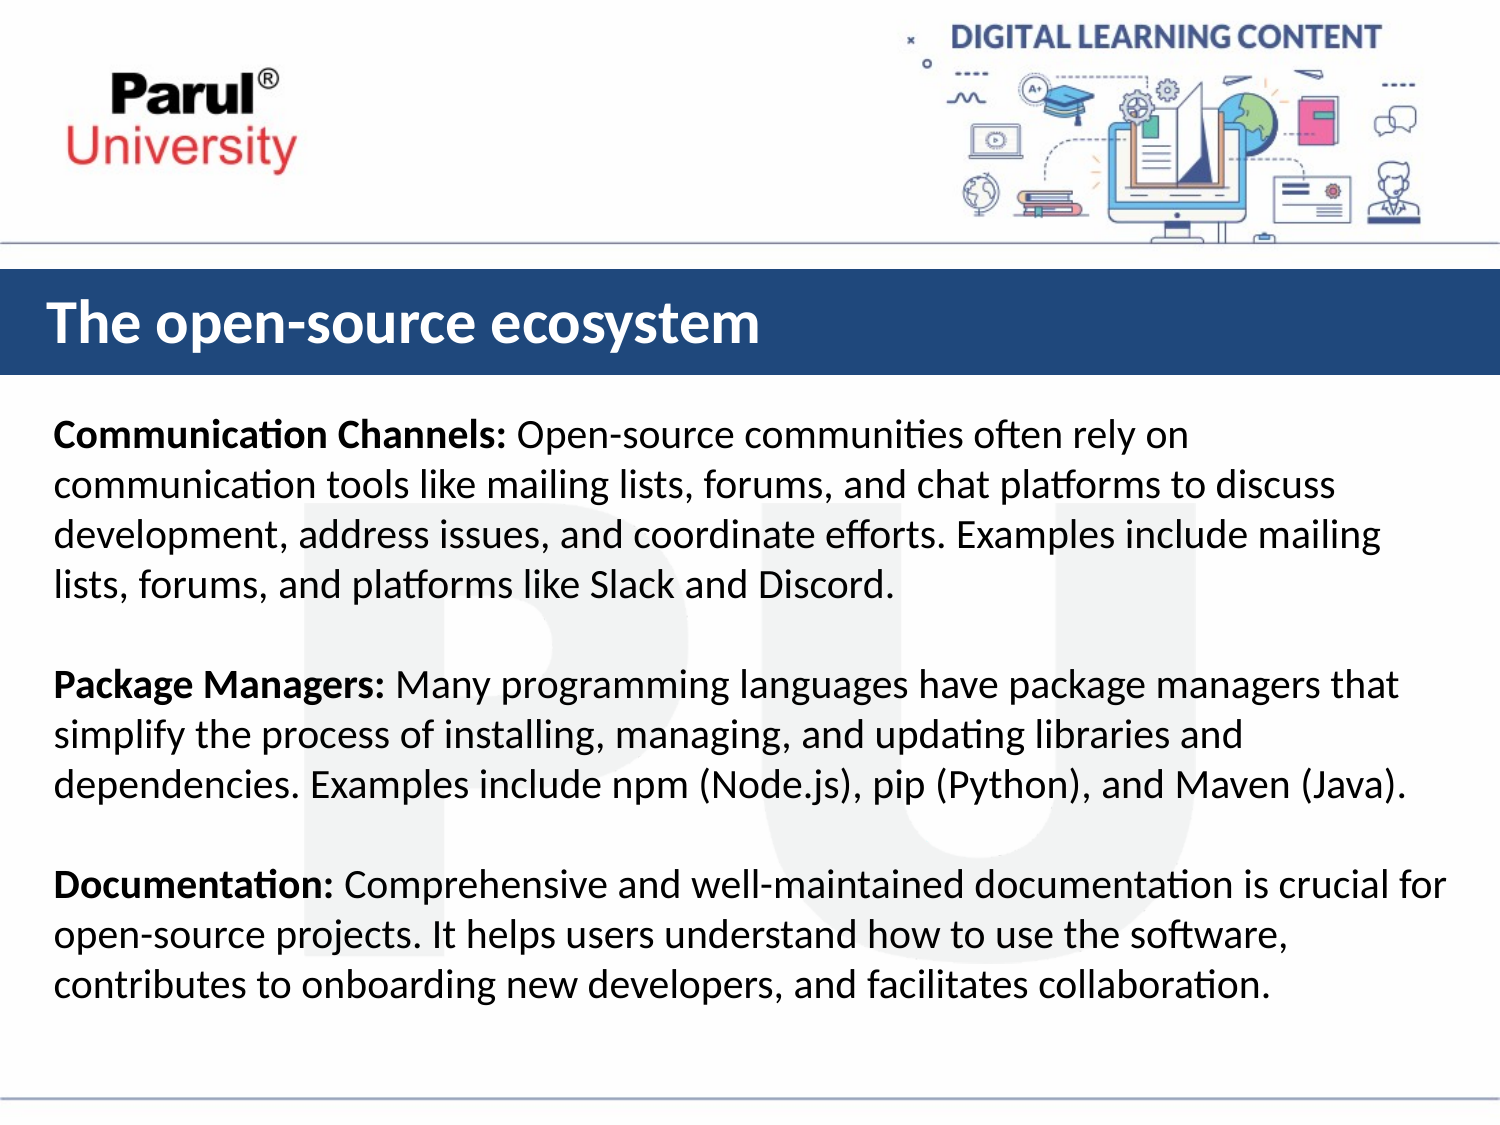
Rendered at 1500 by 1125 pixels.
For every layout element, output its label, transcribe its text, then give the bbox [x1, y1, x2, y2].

picture [0, 375, 1500, 1125]
text_box Communication Channels: Open-source communities often rely on communication tools like mailing lists, forums, and chat platforms to discuss development, address issues, and coordinate efforts. Examples include mailing lists, forums, and platforms like Slack and Discord. Package Managers: Many programming languages have package managers that simplify the process of installing, managing, and updating libraries and dependencies. Examples include npm (Node.js), pip (Python), and Maven (Java). Documentation: Comprehensive and well-maintained documentation is crucial for open-source projects. It helps users understand how to use the software, contributes to onboarding new developers, and facilitates collaboration. [53, 404, 1460, 1008]
picture [0, 0, 1500, 269]
title The open-source ecosystem [44, 278, 1263, 469]
